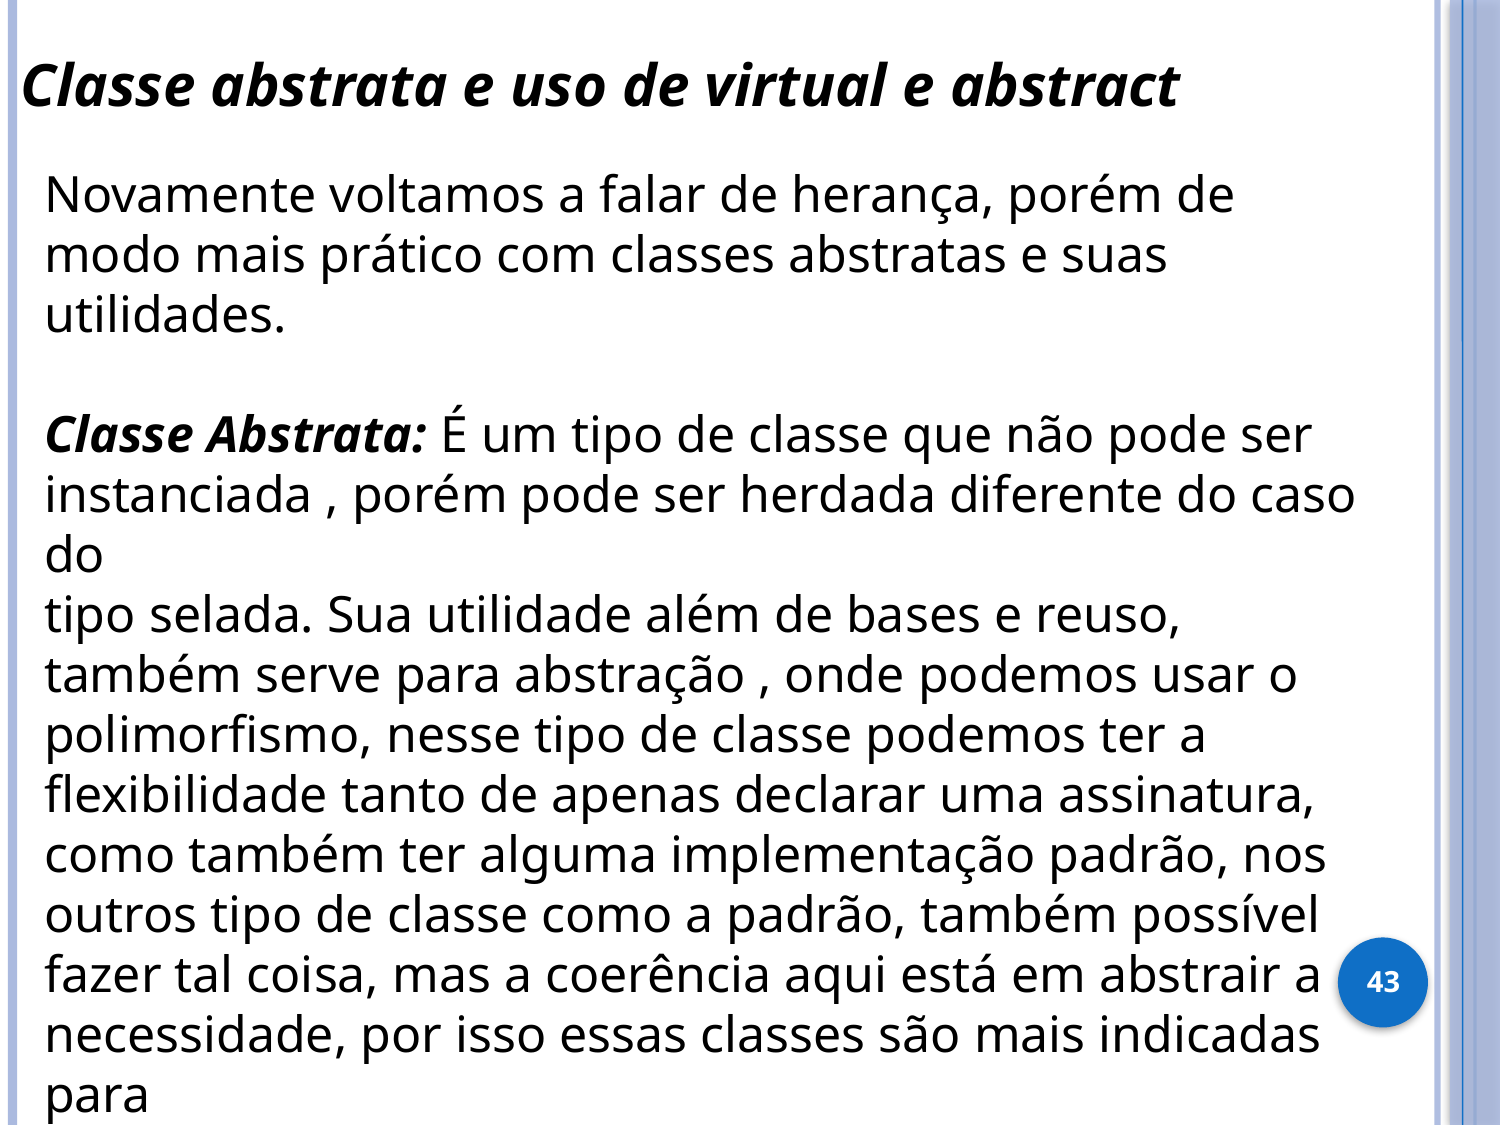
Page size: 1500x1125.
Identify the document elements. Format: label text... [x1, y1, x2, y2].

slide_number 43 [1424, 940, 1434, 1027]
text_box Classe abstrata e uso de virtual e abstract [5, 40, 1483, 126]
text_box Novamente voltamos a falar de herança, porém de modo mais prático com classes abstratas e suas utilidades. Classe Abstrata: É um tipo de classe que não pode ser instanciada , porém pode ser herdada diferente do caso do tipo selada. Sua utilidade além de bases e reuso, também serve para abstração , onde podemos usar o polimorfismo, nesse tipo de classe podemos ter a flexibilidade tanto de apenas declarar uma assinatura, como também ter alguma implementação padrão, nos outros tipo de classe como a padrão, também possível fazer tal coisa, mas a coerência aqui está em abstrair a necessidade, por isso essas classes são mais indicadas para um padrão de abstração. [29, 154, 1424, 1125]
